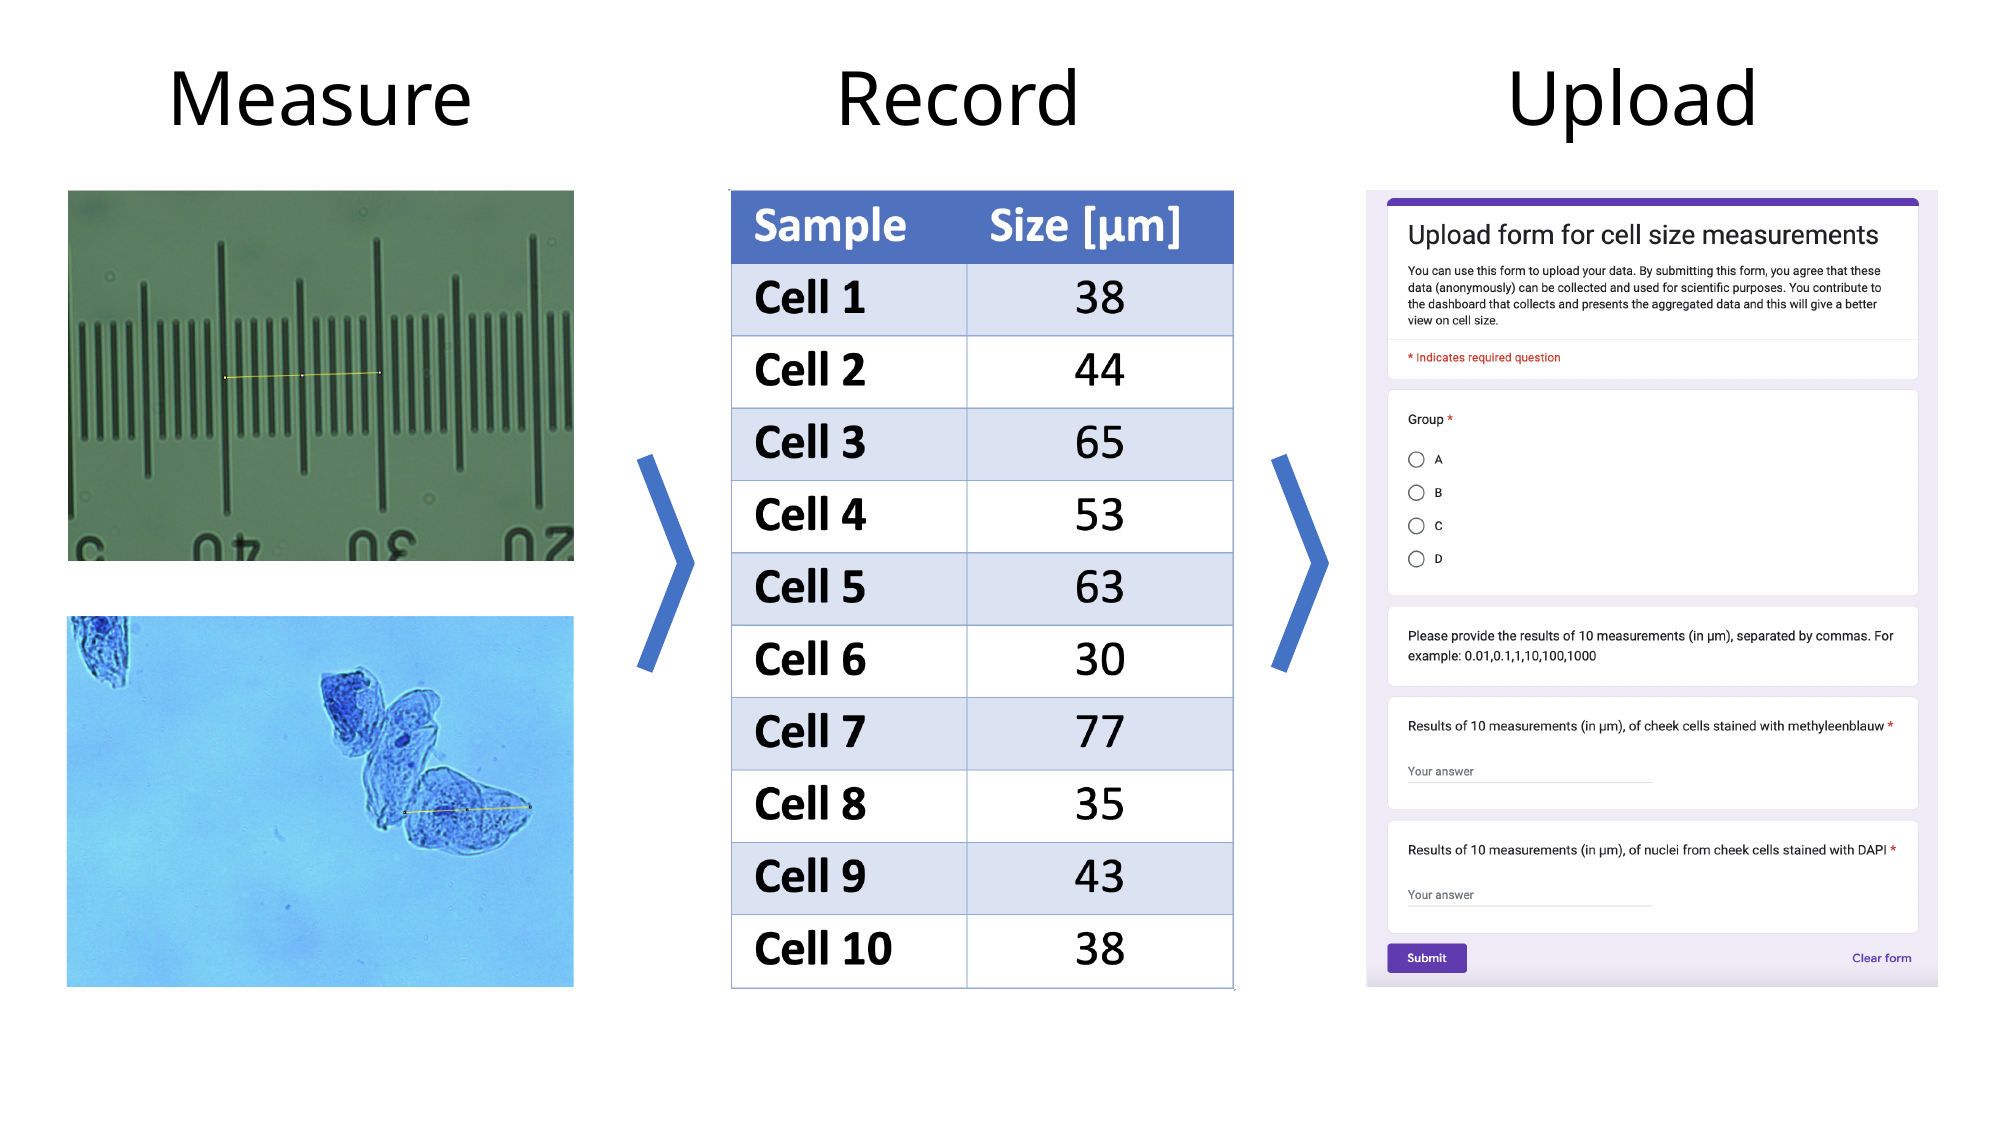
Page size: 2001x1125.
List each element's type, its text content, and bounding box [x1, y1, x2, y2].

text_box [644, 456, 688, 560]
picture [1366, 190, 1938, 987]
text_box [1278, 560, 1322, 670]
picture [728, 189, 1236, 992]
picture [68, 190, 574, 561]
picture [66, 616, 574, 987]
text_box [644, 560, 688, 670]
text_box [1278, 456, 1322, 560]
text_box Upload [1491, 42, 1775, 148]
text_box Record [821, 42, 1097, 148]
text_box Measure [153, 42, 489, 148]
